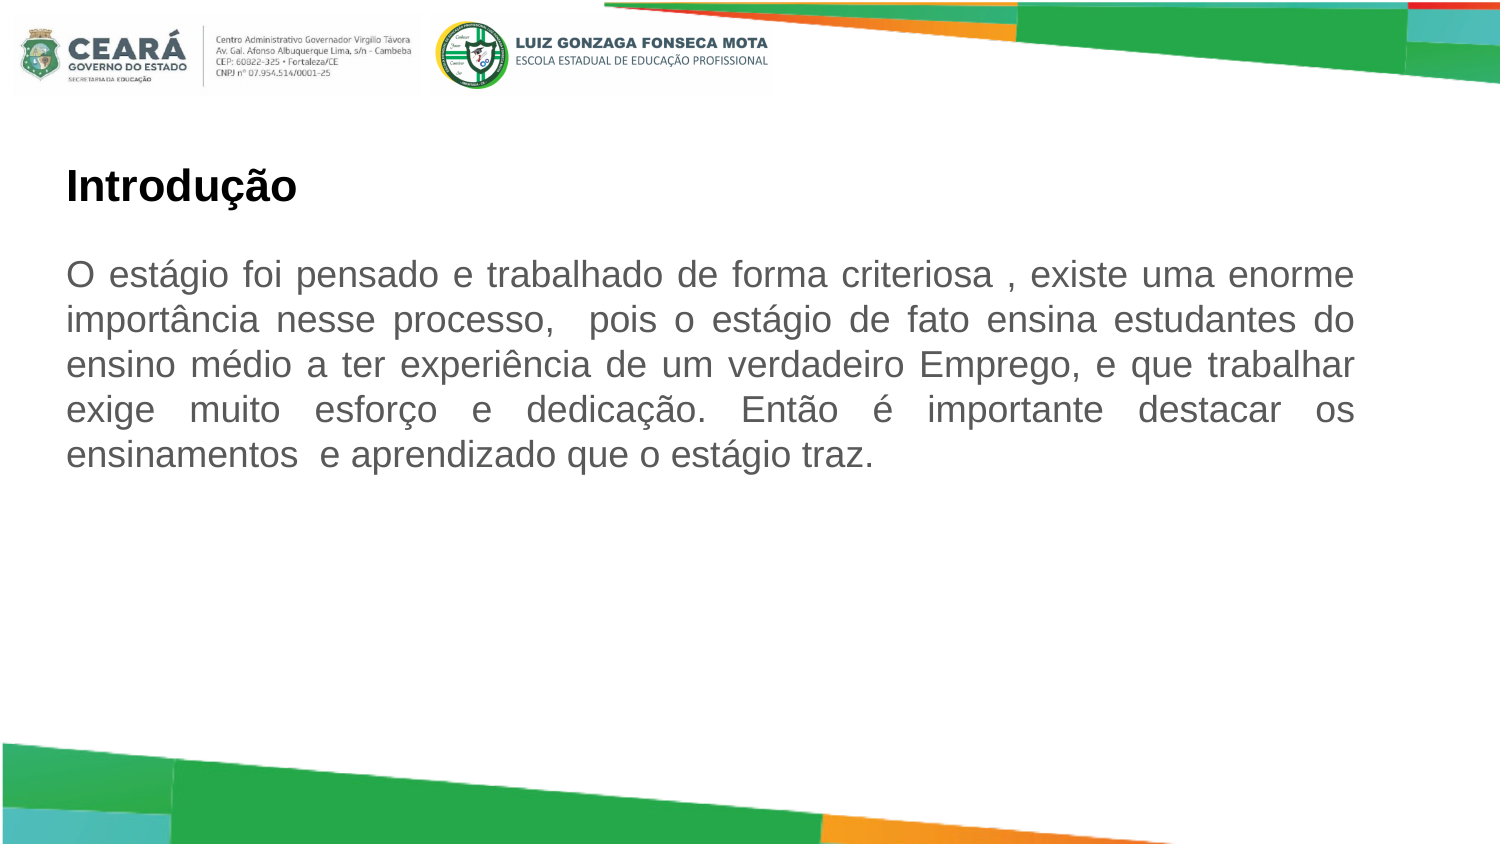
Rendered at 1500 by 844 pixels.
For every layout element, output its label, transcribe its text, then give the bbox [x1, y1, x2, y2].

picture [429, 0, 1500, 96]
picture [0, 731, 1500, 844]
text_box O estágio foi pensado e trabalhado de forma criteriosa , existe uma enorme importância nesse processo, pois o estágio de fato ensina estudantes do ensino médio a ter experiência de um verdadeiro Emprego, e que trabalhar exige muito esforço e dedicação. Então é importante destacar os ensinamentos e aprendizado que o estágio traz. [51, 235, 1371, 491]
picture [13, 14, 421, 96]
title Introdução [51, 141, 1449, 236]
